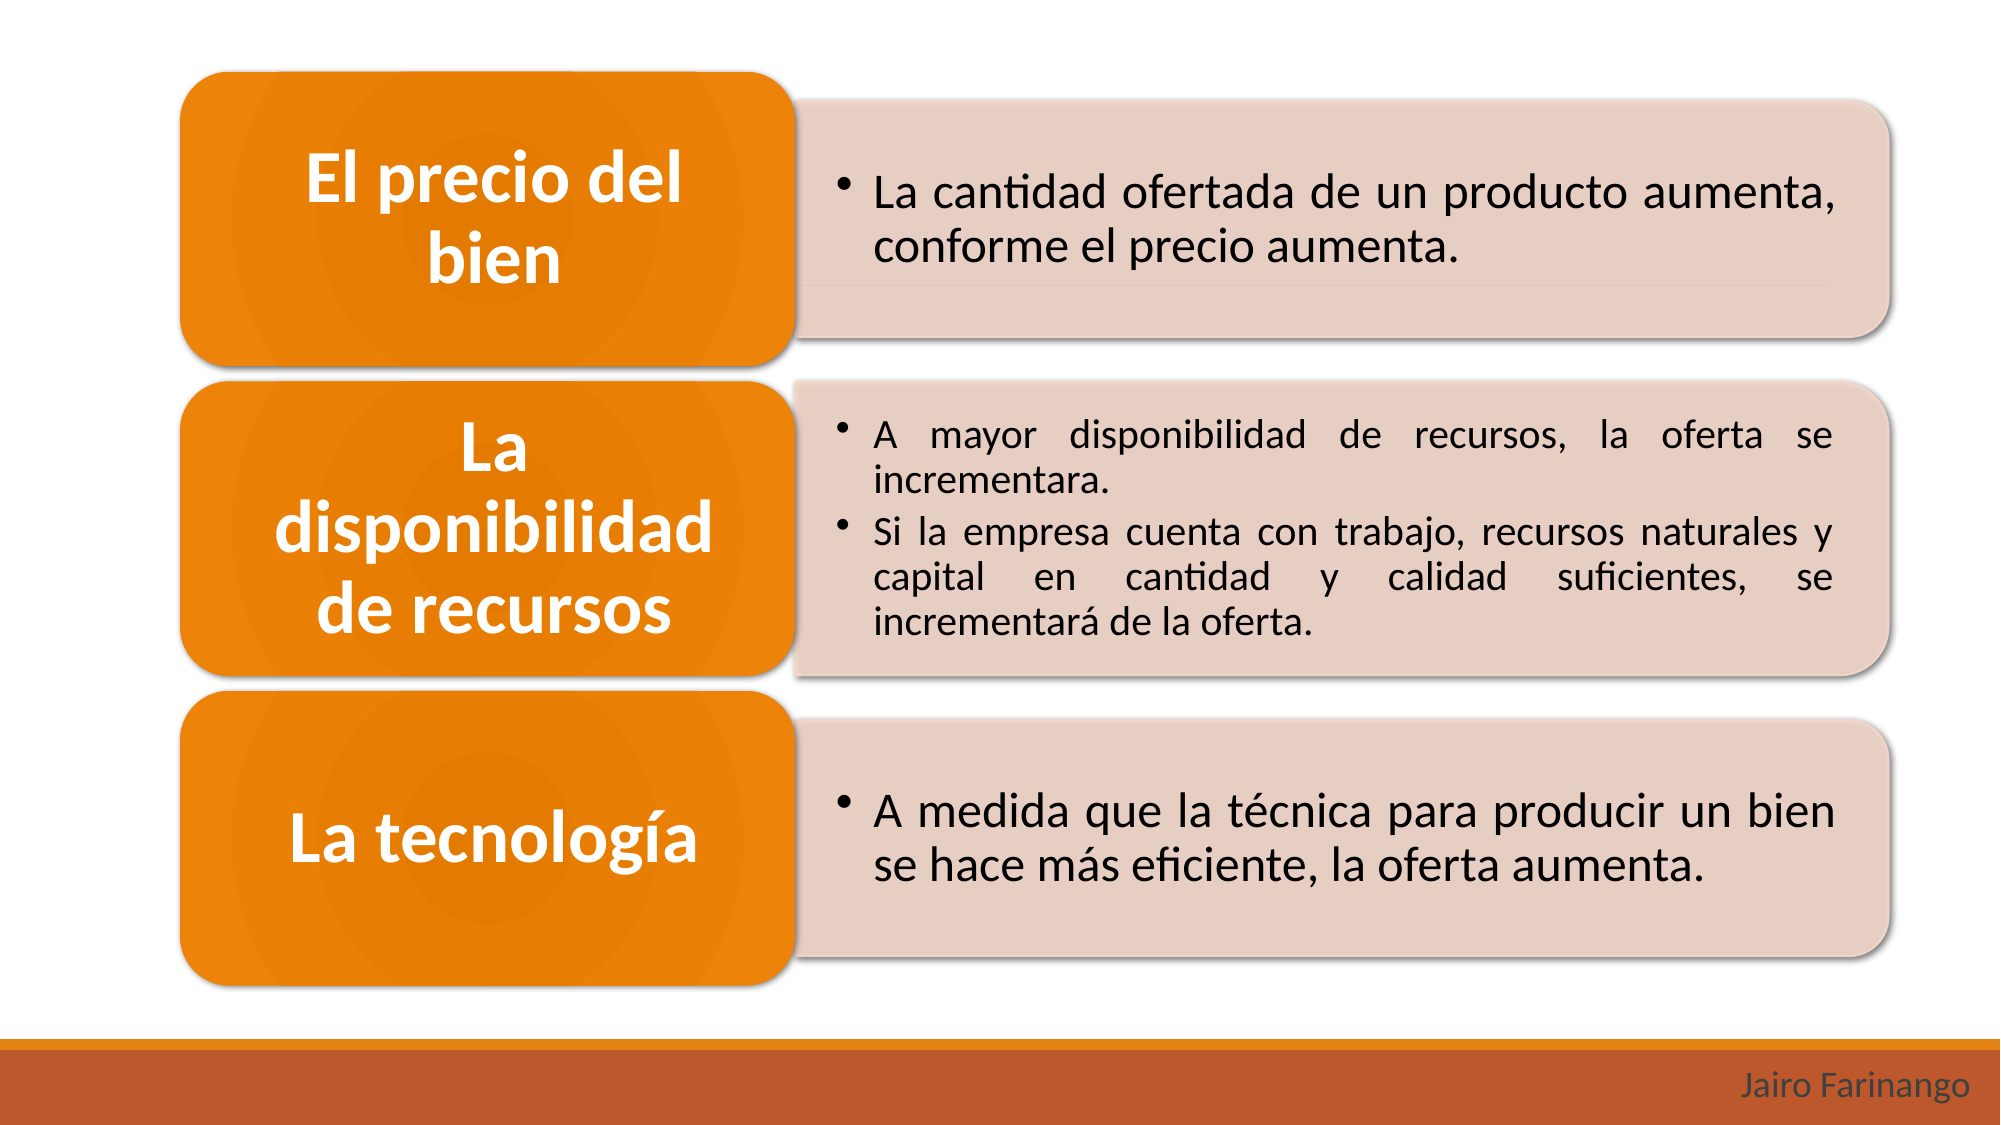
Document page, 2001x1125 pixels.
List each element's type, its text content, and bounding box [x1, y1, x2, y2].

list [179, 70, 1889, 987]
text_box Jairo Farinango [1726, 1052, 1987, 1113]
